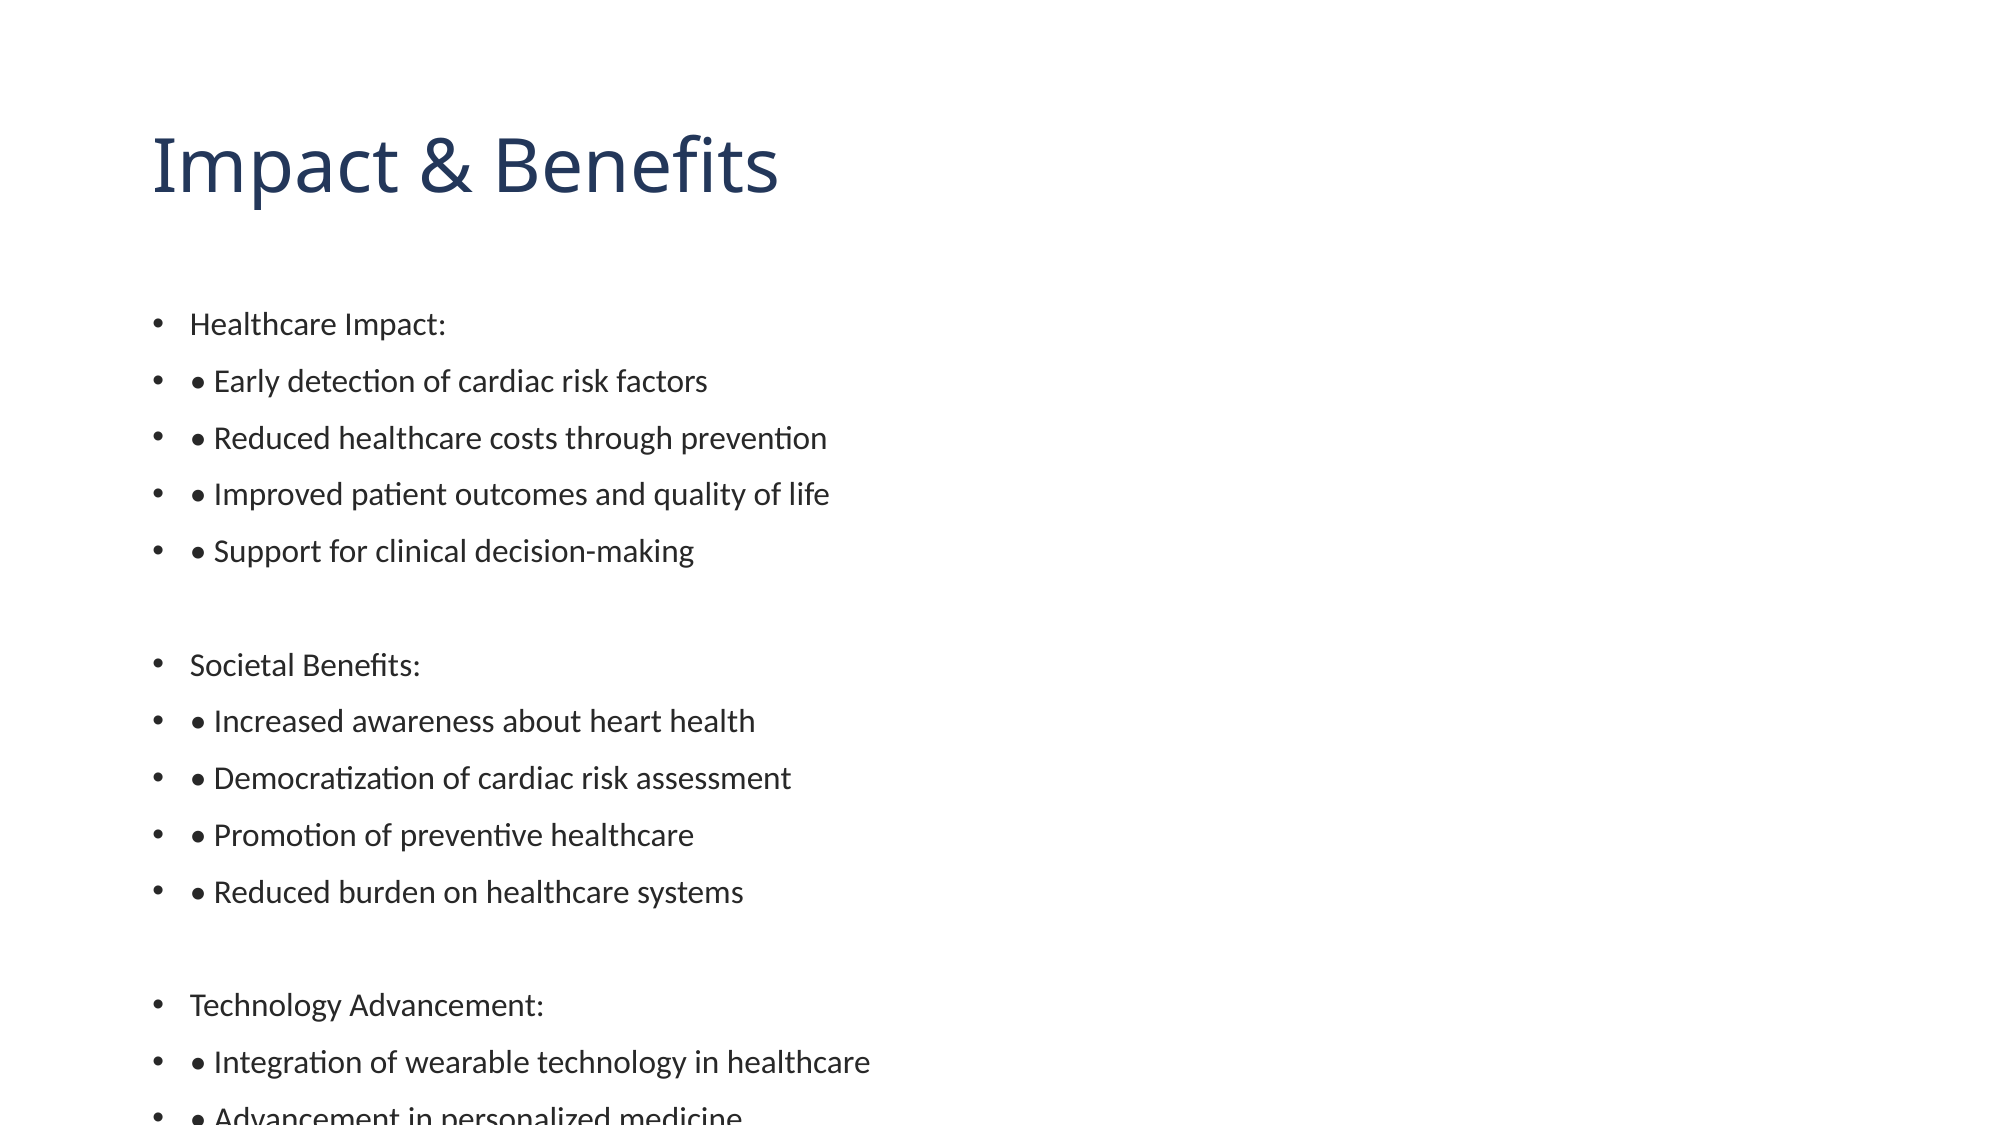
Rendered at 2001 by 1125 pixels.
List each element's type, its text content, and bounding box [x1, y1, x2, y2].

list Healthcare Impact: • Early detection of cardiac risk factors • Reduced healthcare costs through prevention • Improved patient outcomes and quality of life • Support for clinical decision-making Societal Benefits: • Increased awareness about heart health • Democratization of cardiac risk assessment • Promotion of preventive healthcare • Reduced burden on healthcare systems Technology Advancement: • Integration of wearable technology in healthcare • Advancement in personalized medicine • Contribution to digital health ecosystem • Open-source components for research community [137, 299, 1863, 1014]
title Impact & Benefits [137, 59, 1863, 278]
